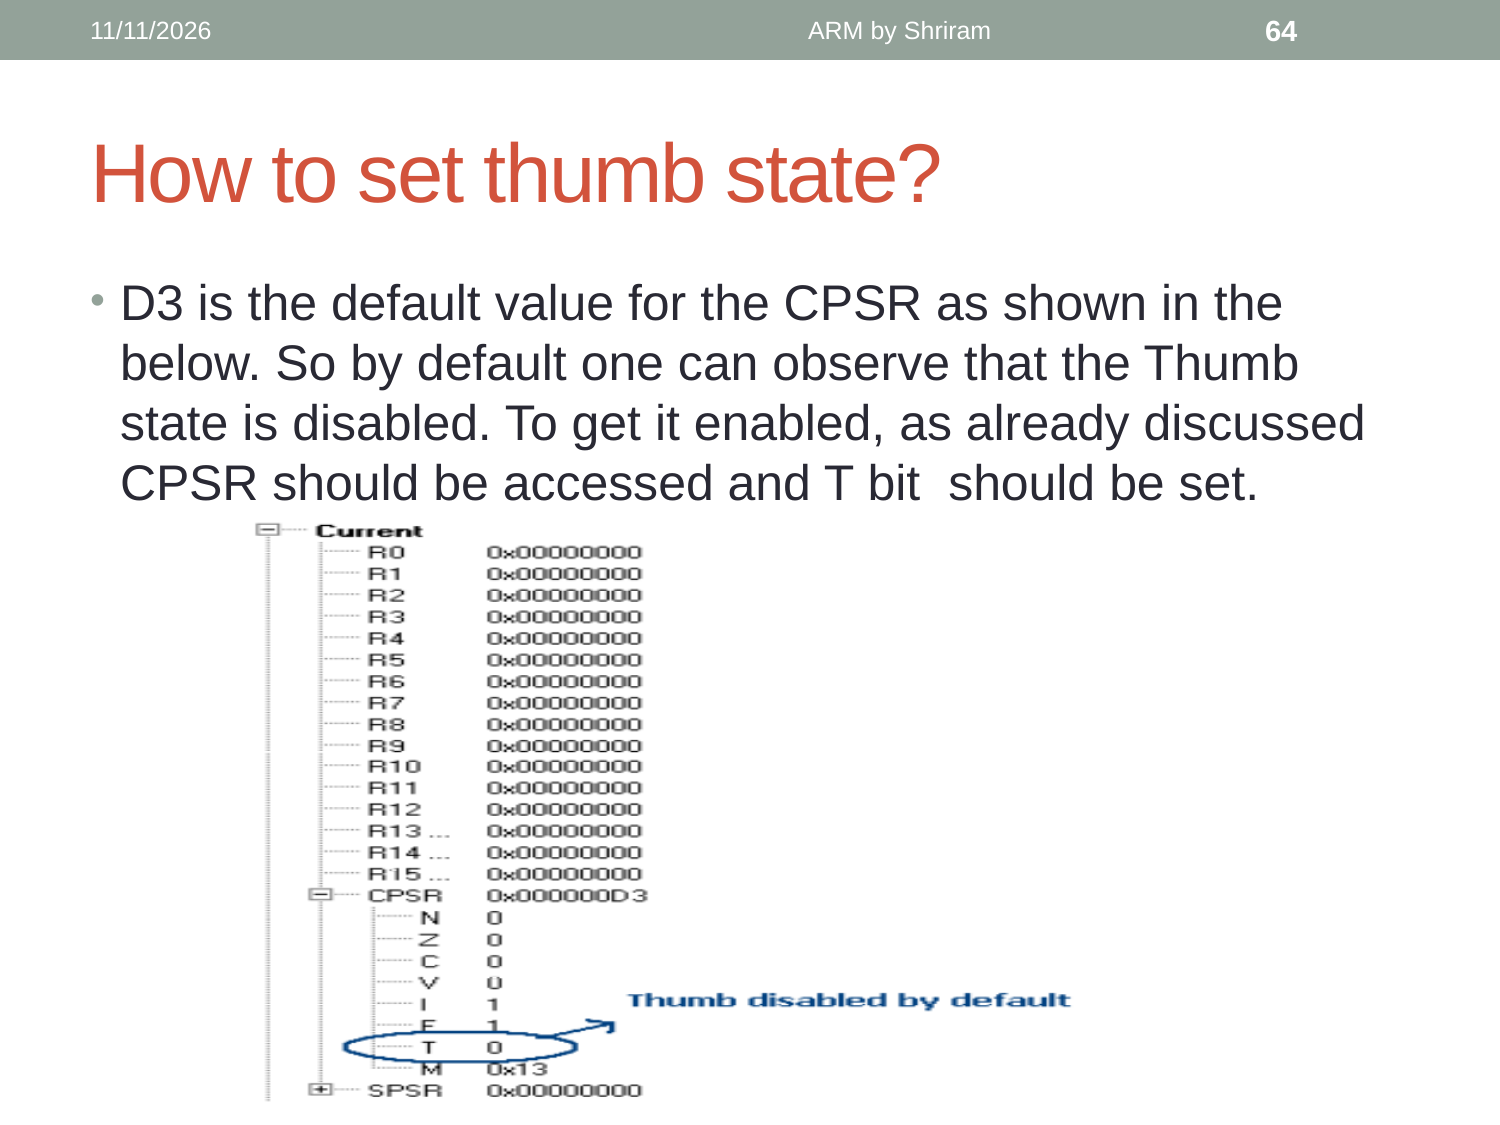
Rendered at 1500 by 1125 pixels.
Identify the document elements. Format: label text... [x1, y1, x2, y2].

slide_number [75, 3, 550, 57]
footer ARM by Shriram [562, 3, 1238, 57]
list D3 is the default value for the CPSR as shown in the below. So by default one can observe that the Thumb state is disabled. To get it enabled, as already discussed CPSR should be accessed and T bit should be set. [75, 262, 1425, 1063]
picture [229, 503, 1119, 1125]
title How to set thumb state? [75, 87, 1425, 250]
slide_number 64 [1250, 3, 1425, 57]
